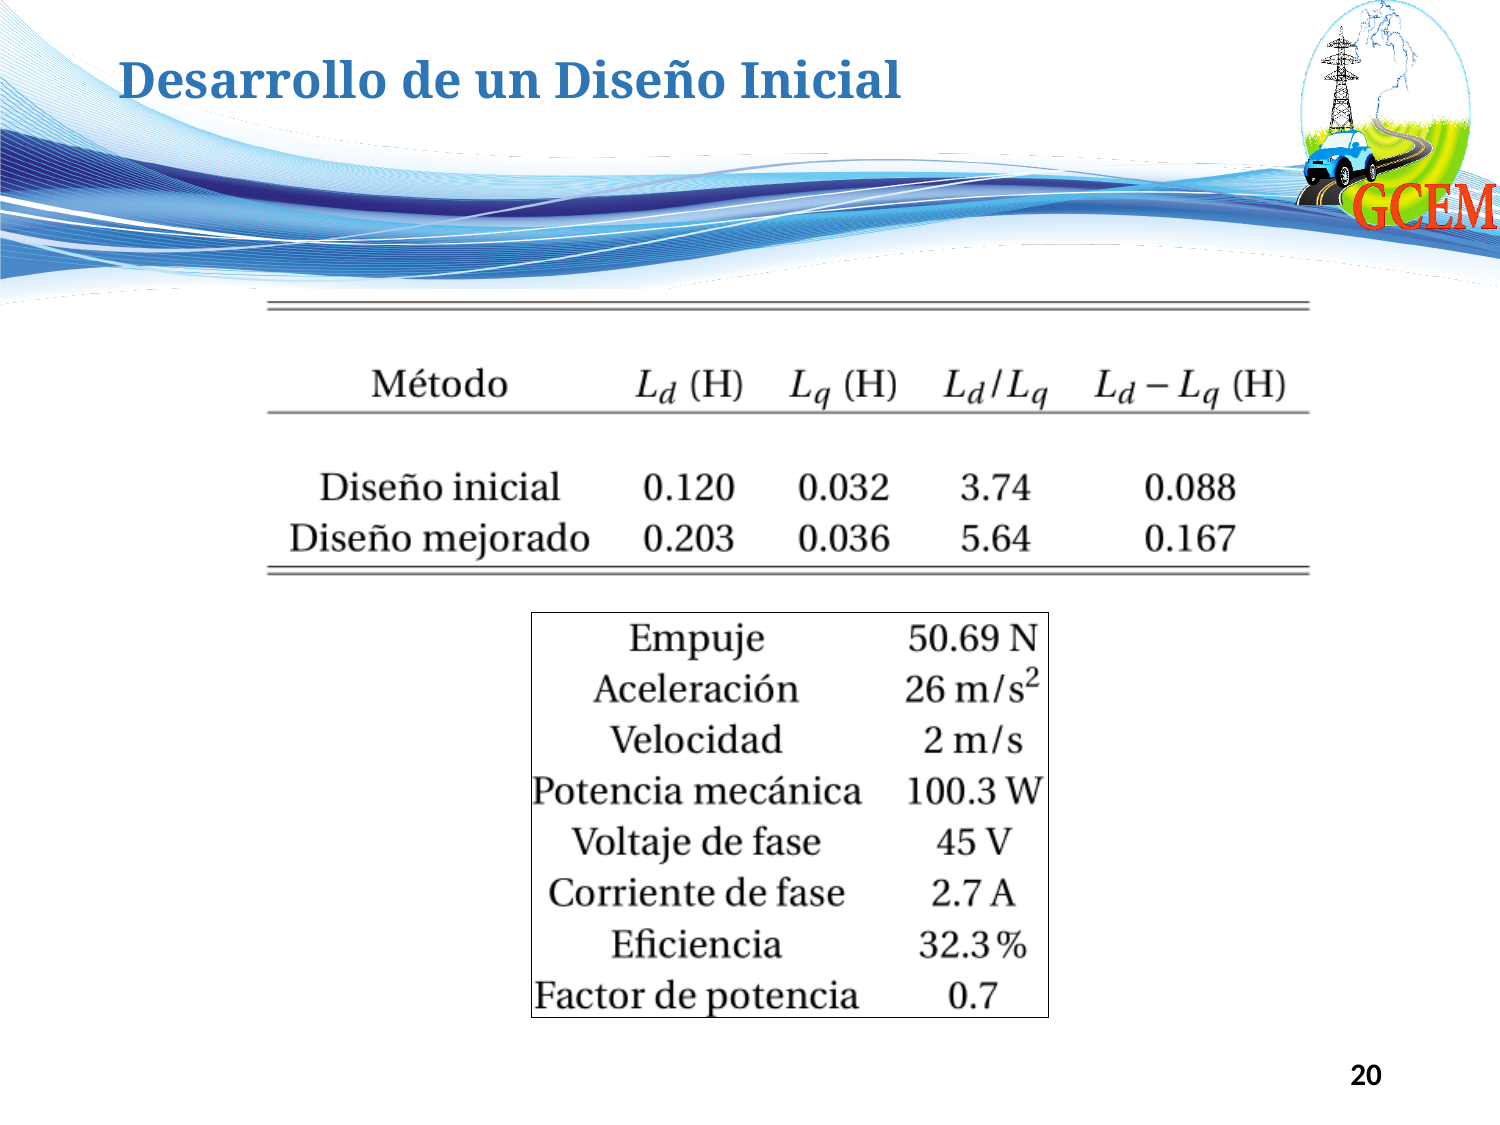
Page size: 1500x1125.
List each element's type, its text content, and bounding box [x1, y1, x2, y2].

slide_number 20 [1059, 1042, 1397, 1103]
picture [0, 0, 1500, 588]
picture [531, 612, 1049, 1018]
title Desarrollo de un Diseño Inicial [103, 30, 1397, 133]
